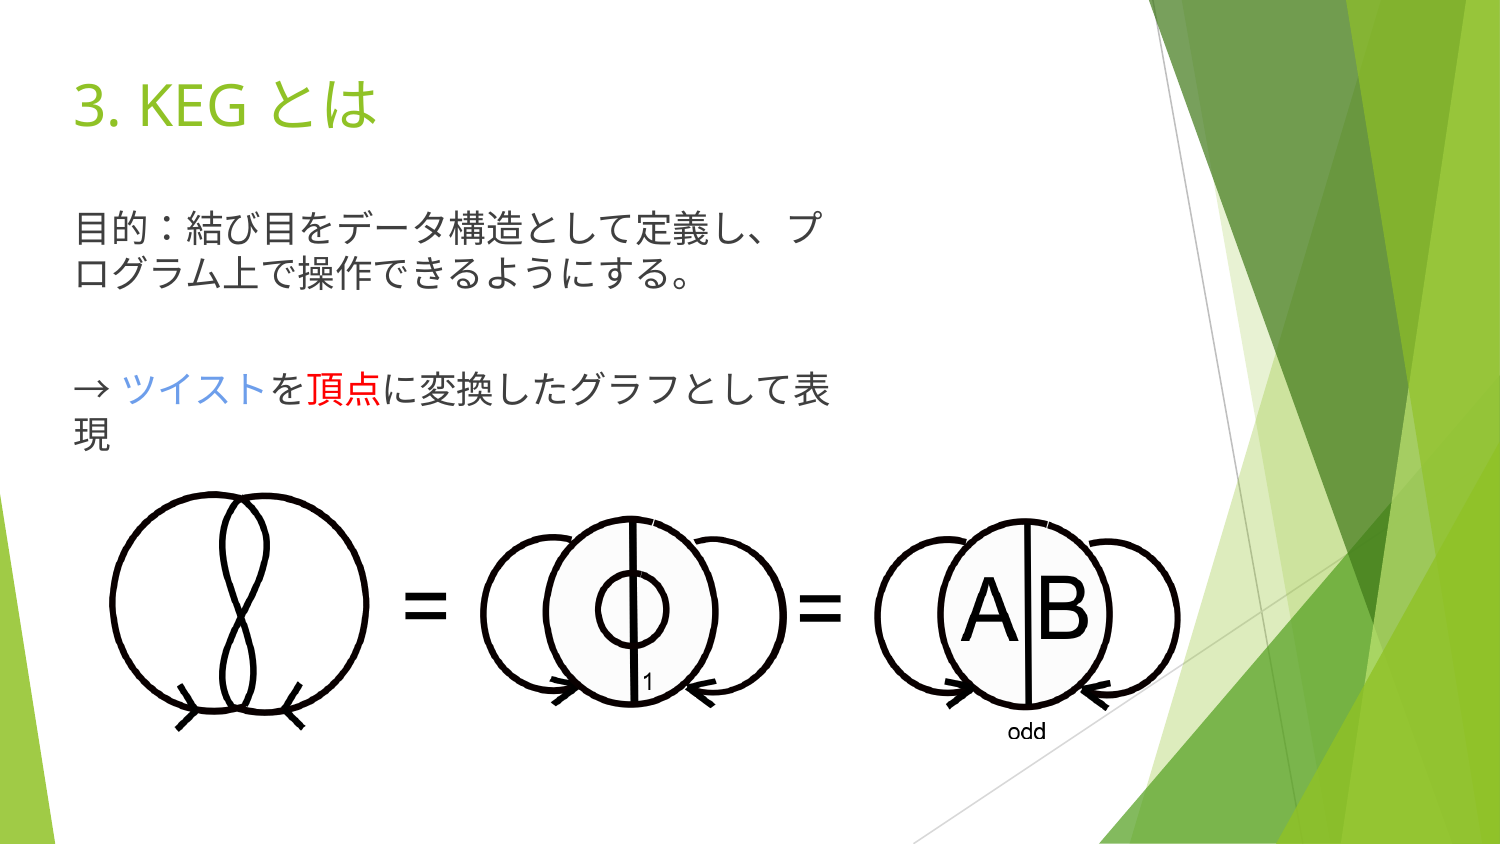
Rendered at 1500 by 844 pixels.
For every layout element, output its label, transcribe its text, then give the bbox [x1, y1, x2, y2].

list 目的：結び目をデータ構造として定義し、プログラム上で操作できるようにする。 →ツイストを頂点に変換したグラフとして表現 [62, 199, 856, 558]
title 3. KEGとは [62, 62, 856, 185]
picture [109, 491, 1181, 740]
